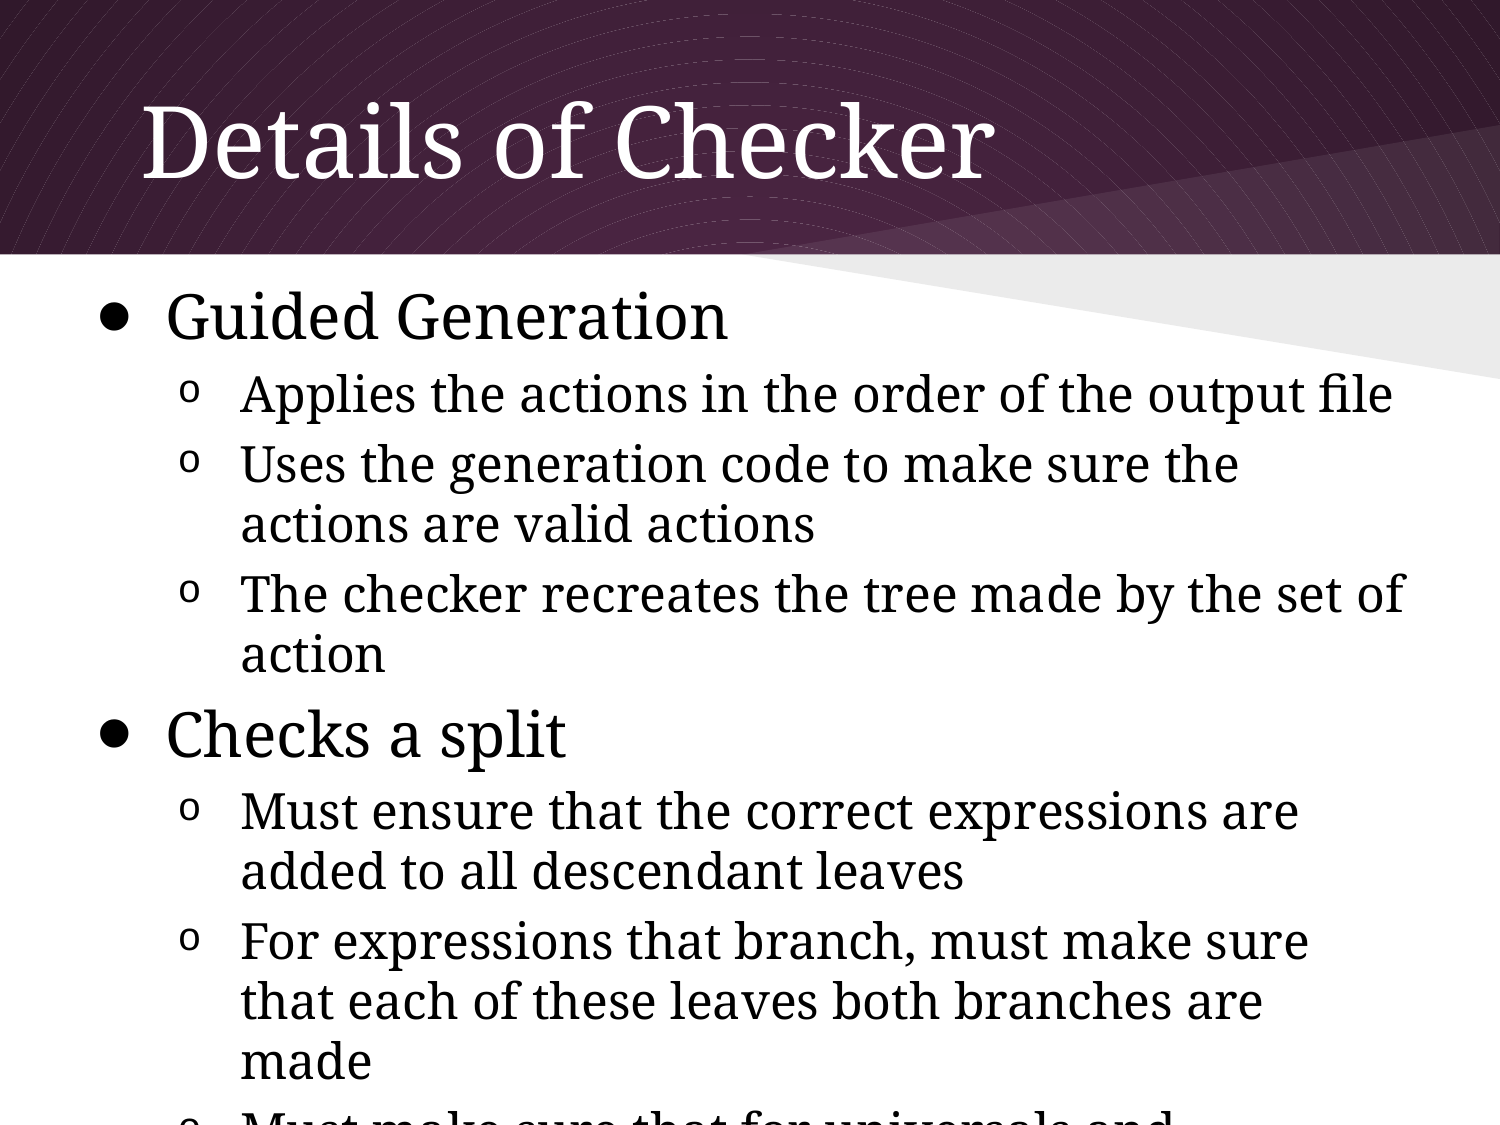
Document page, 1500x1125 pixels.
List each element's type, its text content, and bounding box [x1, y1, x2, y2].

title Details of Checker [75, 45, 1425, 233]
list Guided Generation Applies the actions in the order of the output file Uses the generation code to make sure the actions are valid actions The checker recreates the tree made by the set of action Checks a split Must ensure that the correct expressions are added to all descendant leaves For expressions that branch, must make sure that each of these leaves both branches are made Must make sure that for universals and existentials, the correct constant was used everywhere [75, 262, 1425, 1078]
